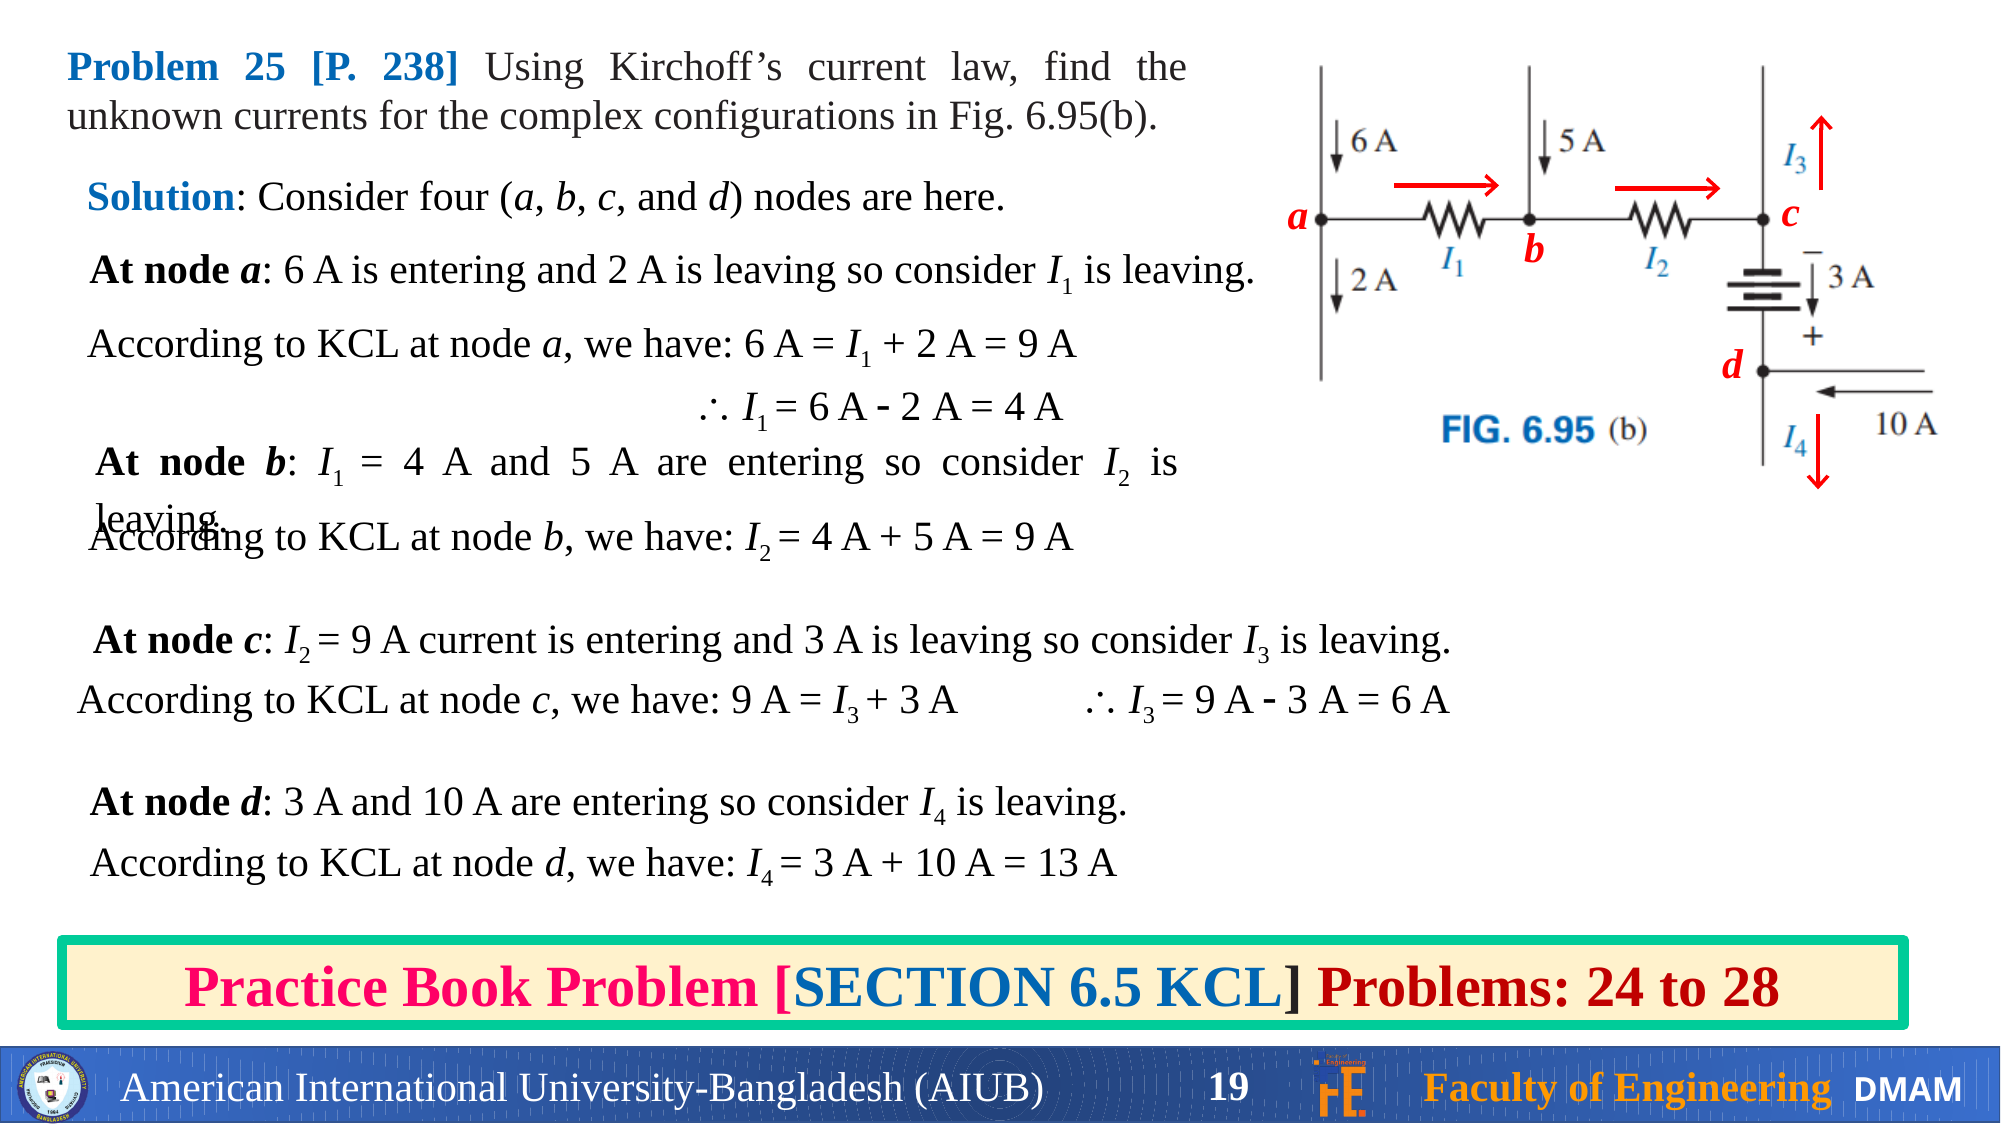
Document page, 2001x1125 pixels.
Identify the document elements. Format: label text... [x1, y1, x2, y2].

text_box At node c: I2 = 9 A current is entering and 3 A is leaving so consider I3 is leaving. [78, 604, 1637, 664]
text_box At node d: 3 A and 10 A are entering so consider I4 is leaving. [74, 766, 1633, 838]
text_box Practice Book Problem [SECTION 6.5 KCL] Problems: 24 to 28 [61, 940, 1904, 1025]
text_box Solution: Consider four (a, b, c, and d) nodes are here. [72, 160, 1185, 226]
text_box According to KCL at node c, we have: 9 A = I3 + 3 A  I3 = 9 A  3 A = 6 A [61, 664, 1637, 736]
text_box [1272, 177, 1816, 395]
picture [1297, 50, 1972, 485]
picture [15, 1049, 90, 1125]
text_box 19 [1146, 1053, 1311, 1114]
text_box According to KCL at node a, we have: 6 A = I1 + 2 A = 9 A  I1 = 6 A  2 A = 4 A [72, 308, 1147, 444]
text_box At node b: I1 = 4 A and 5 A are entering so consider I2 is leaving. [80, 426, 1193, 549]
text_box According to KCL at node b, we have: I2 = 4 A + 5 A = 9 A [73, 501, 1148, 574]
text_box Problem 25 [P. 238] Using Kirchoff’s current law, find the unknown currents for the complex configurations in Fig. 6.95(b). [52, 30, 1203, 146]
text_box According to KCL at node d, we have: I4 = 3 A + 10 A = 13 A [74, 826, 1150, 899]
text_box At node a: 6 A is entering and 2 A is leaving so consider I1 is leaving. [74, 234, 1272, 307]
picture [1302, 1046, 1378, 1122]
